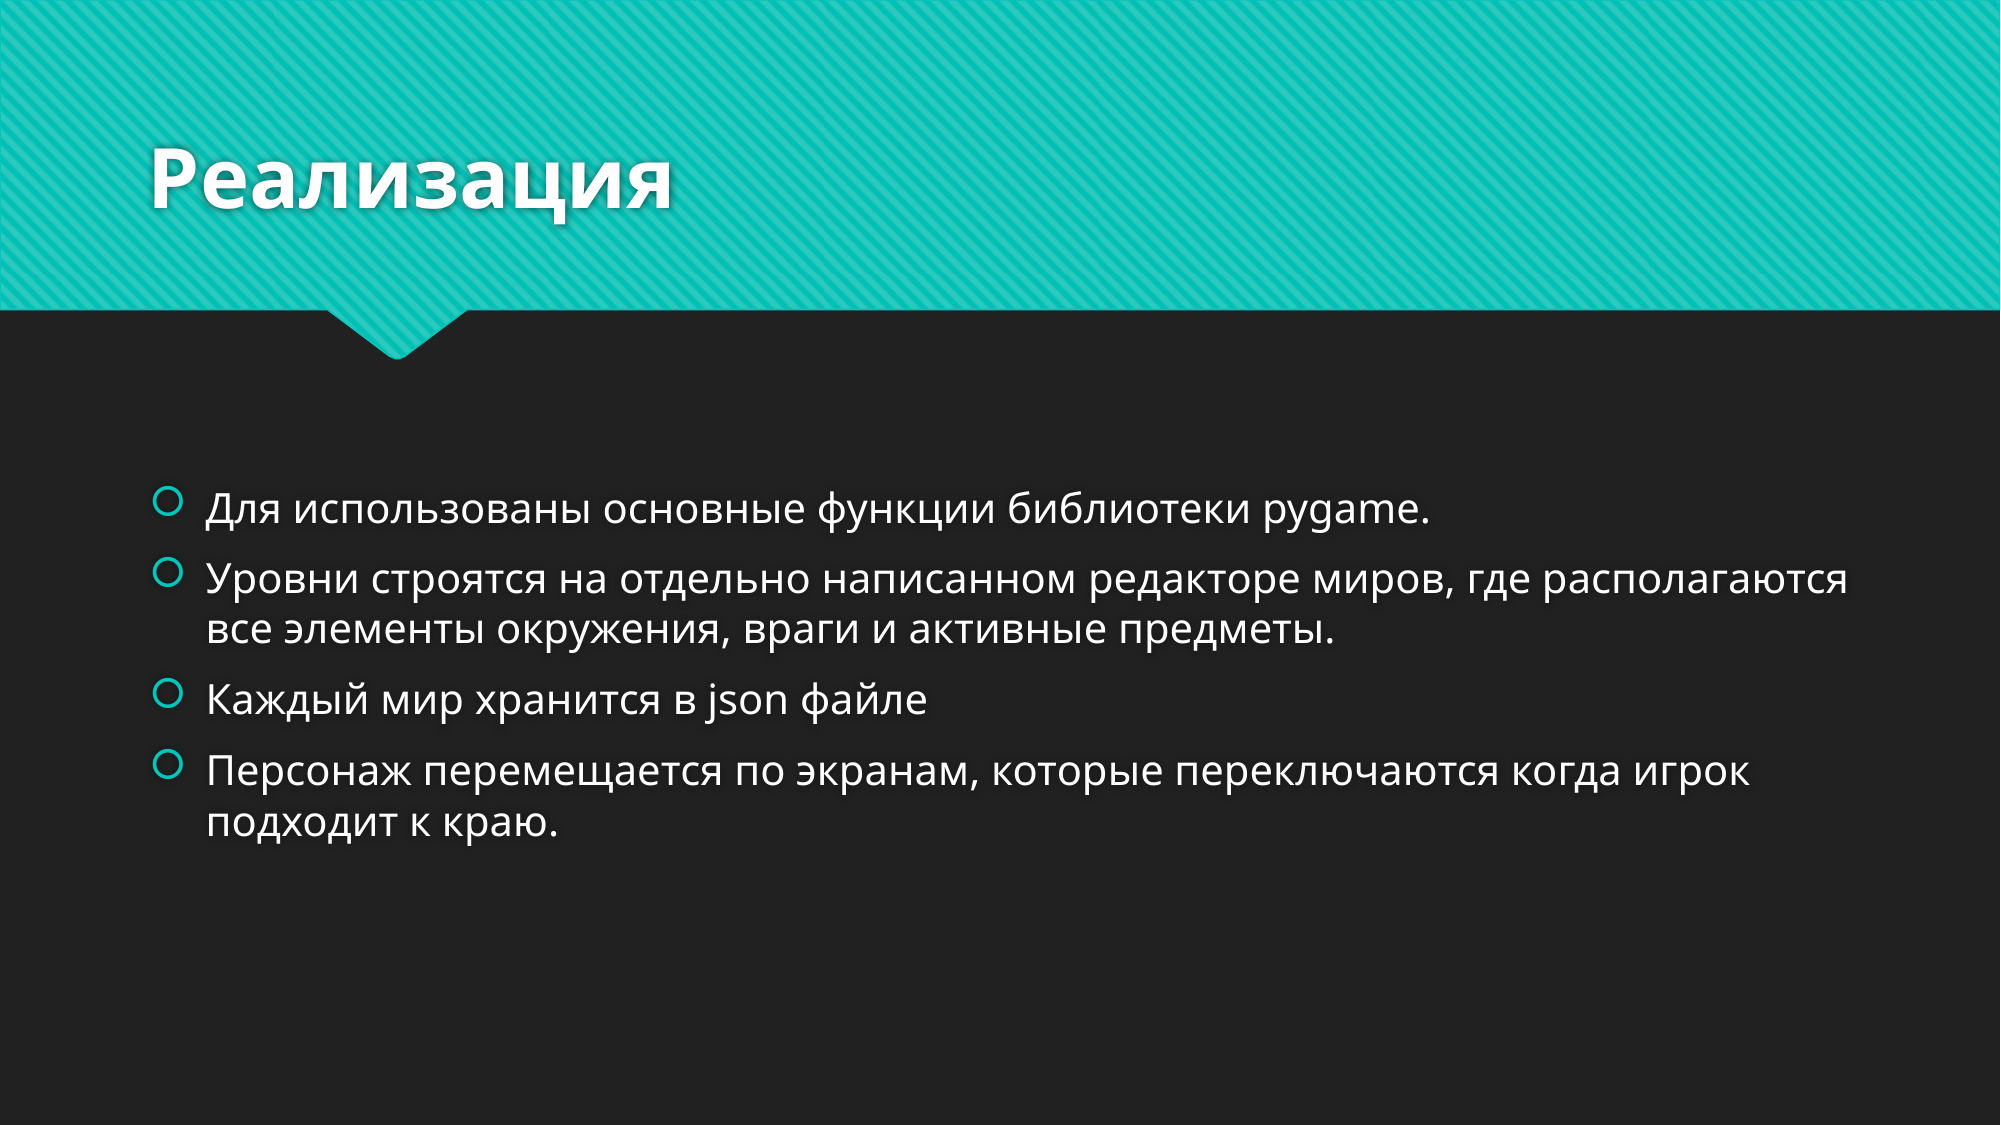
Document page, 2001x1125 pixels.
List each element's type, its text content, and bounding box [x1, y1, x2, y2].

title Реализация [132, 73, 1868, 233]
list Для использованы основные функции библиотеки pygame. Уровни строятся на отдельно написанном редакторе миров, где располагаются все элементы окружения, враги и активные предметы. Каждый мир хранится в json файле Персонаж перемещается по экранам, которые переключаются когда игрок подходит к краю. [134, 364, 1866, 962]
